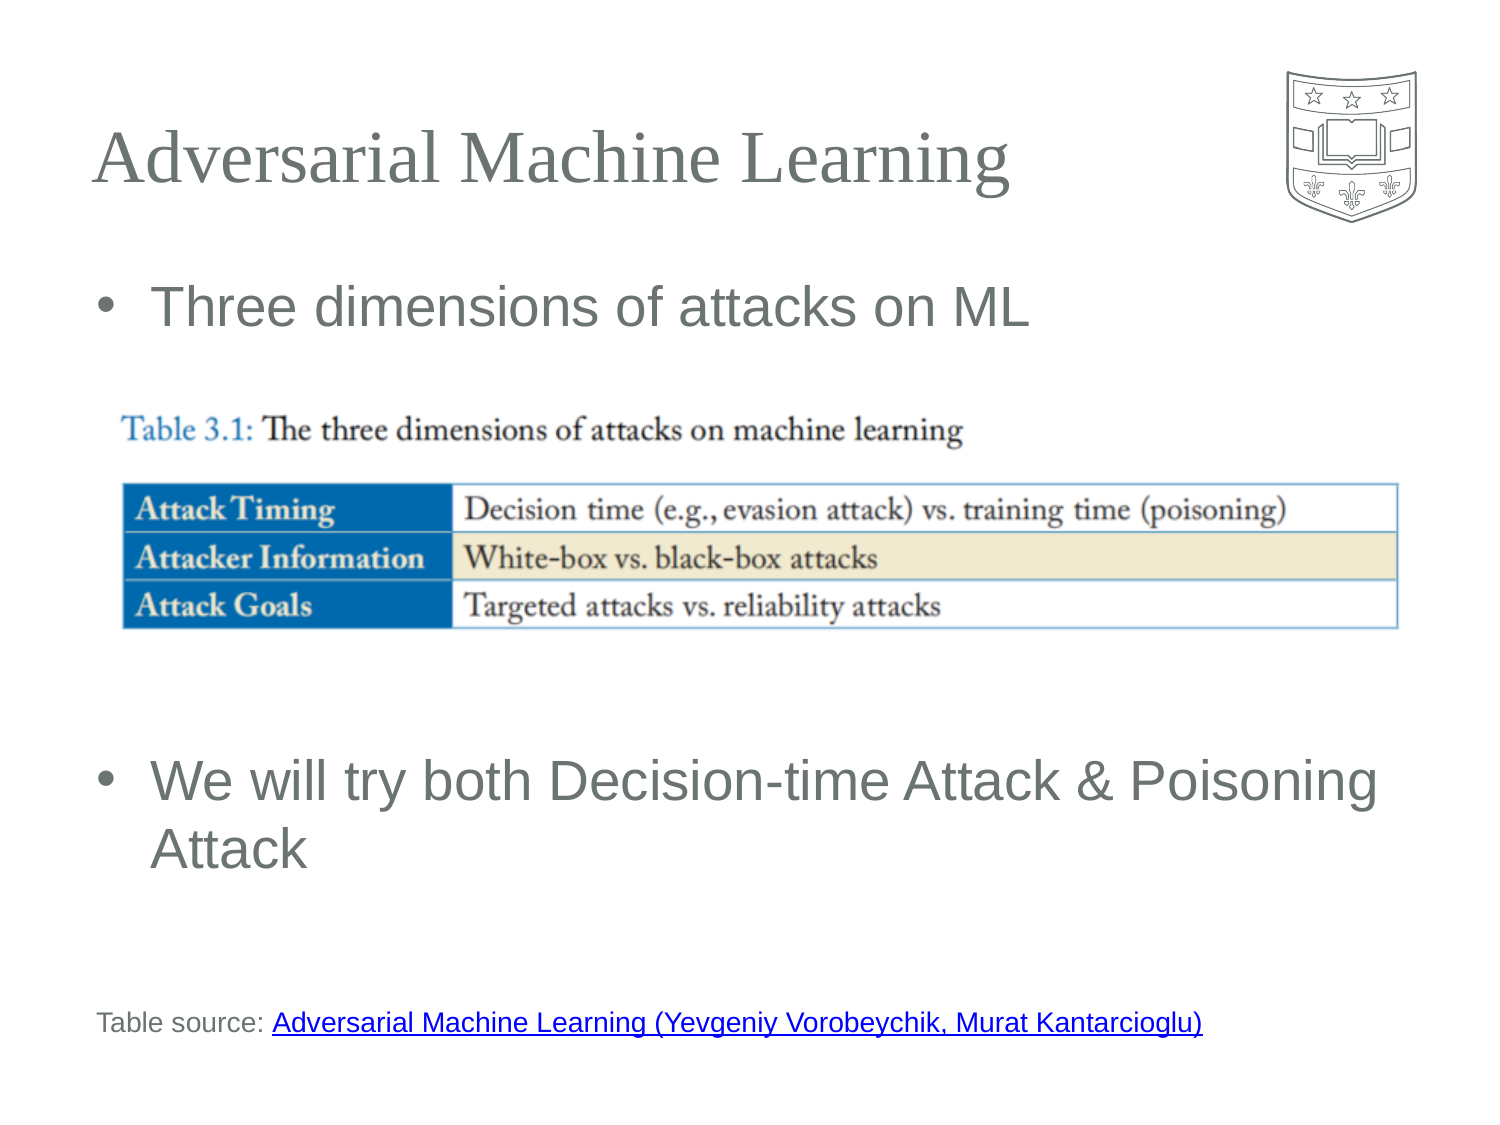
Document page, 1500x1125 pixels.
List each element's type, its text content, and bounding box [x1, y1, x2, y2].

list Three dimensions of attacks on ML We will try both Decision-time Attack & Poisoning Attack Table source: Adversarial Machine Learning (Yevgeniy Vorobeychik, Murat Kantarcioglu) [81, 262, 1417, 1047]
picture [1286, 71, 1417, 223]
picture [107, 391, 1444, 655]
title Adversarial Machine Learning [76, 71, 1264, 233]
